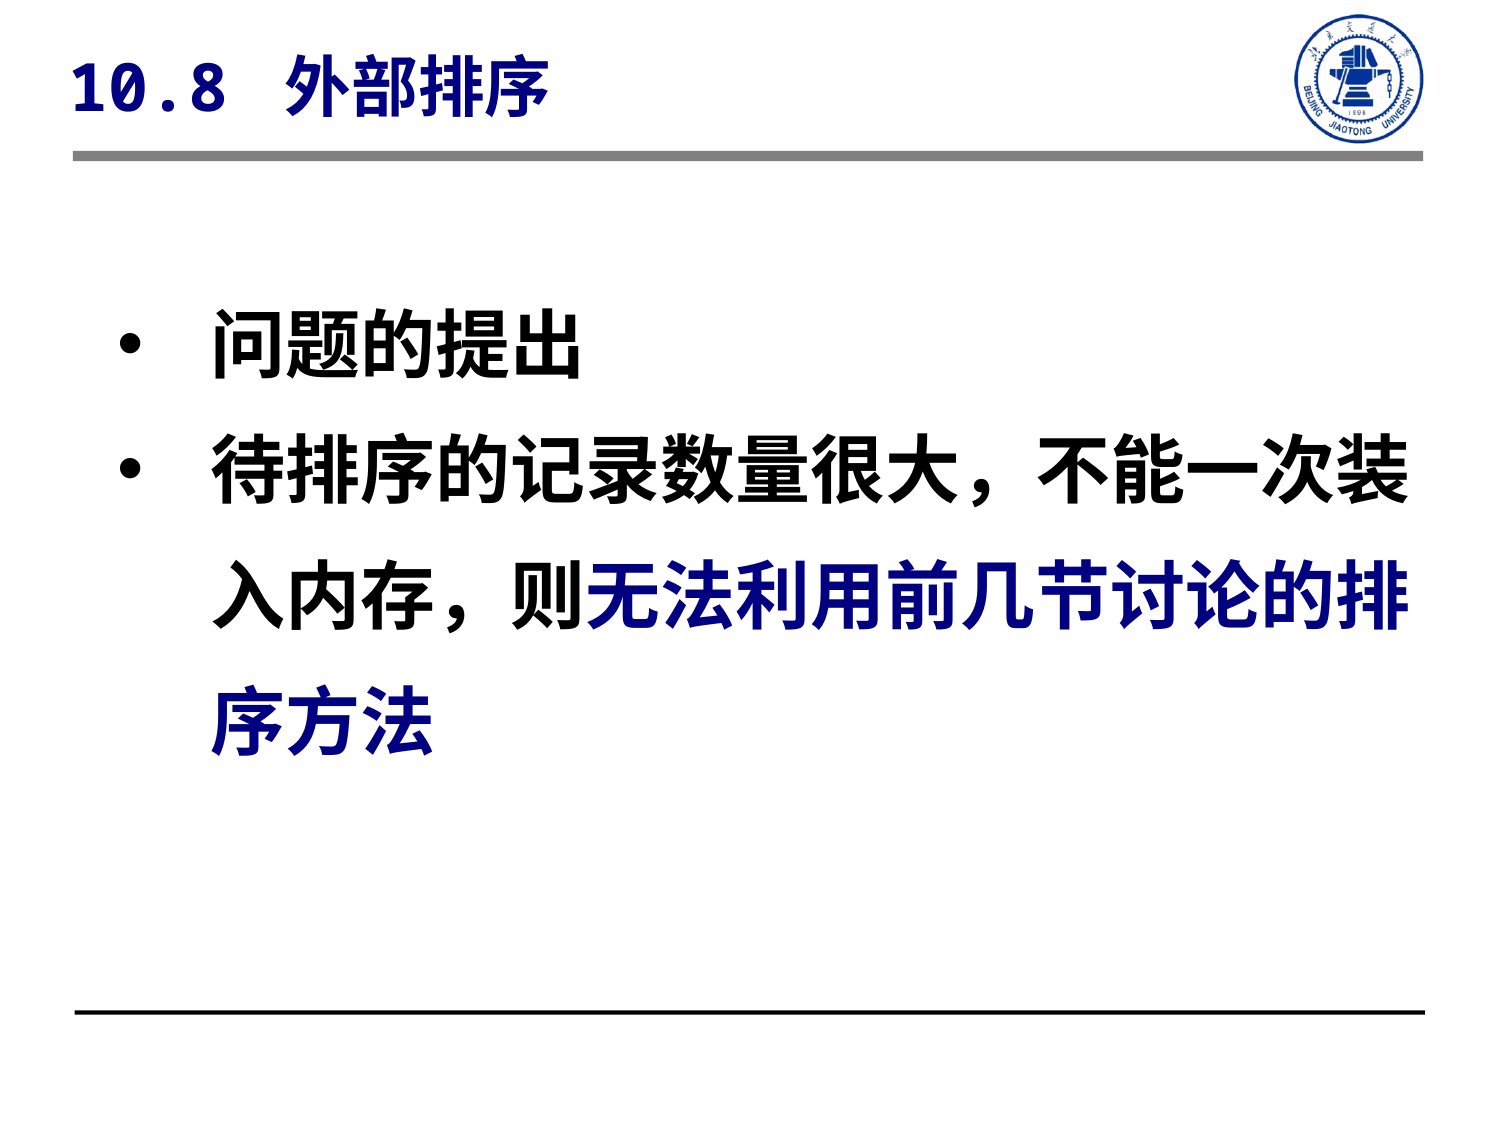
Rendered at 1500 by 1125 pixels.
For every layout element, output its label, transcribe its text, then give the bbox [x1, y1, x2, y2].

picture [1294, 14, 1424, 144]
text_box 10.8 外部排序 [54, 38, 848, 129]
text_box 问题的提出 待排序的记录数量很大，不能一次装入内存，则无法利用前几节讨论的排序方法 [102, 253, 1457, 773]
